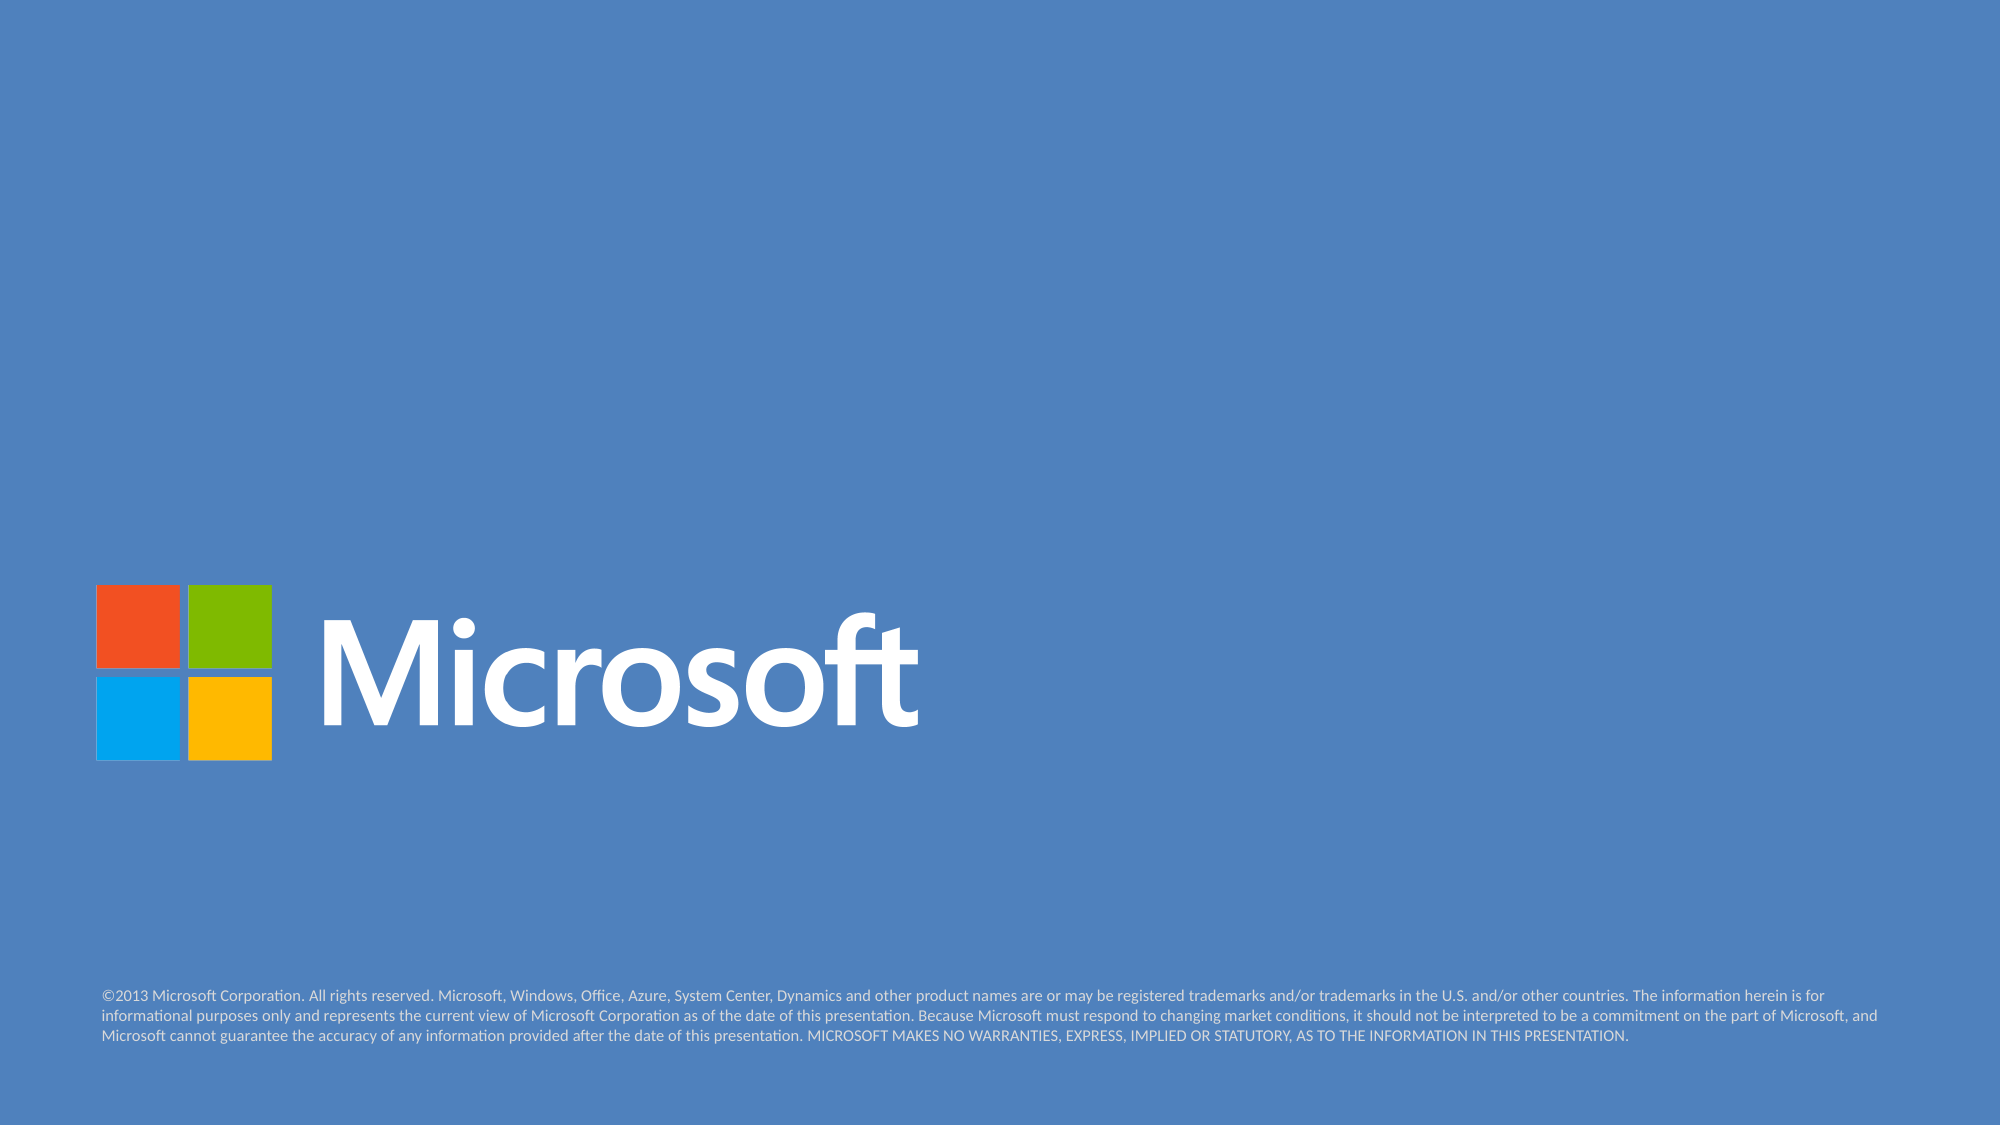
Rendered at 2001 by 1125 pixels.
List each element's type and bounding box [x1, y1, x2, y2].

picture [84, 479, 1031, 865]
